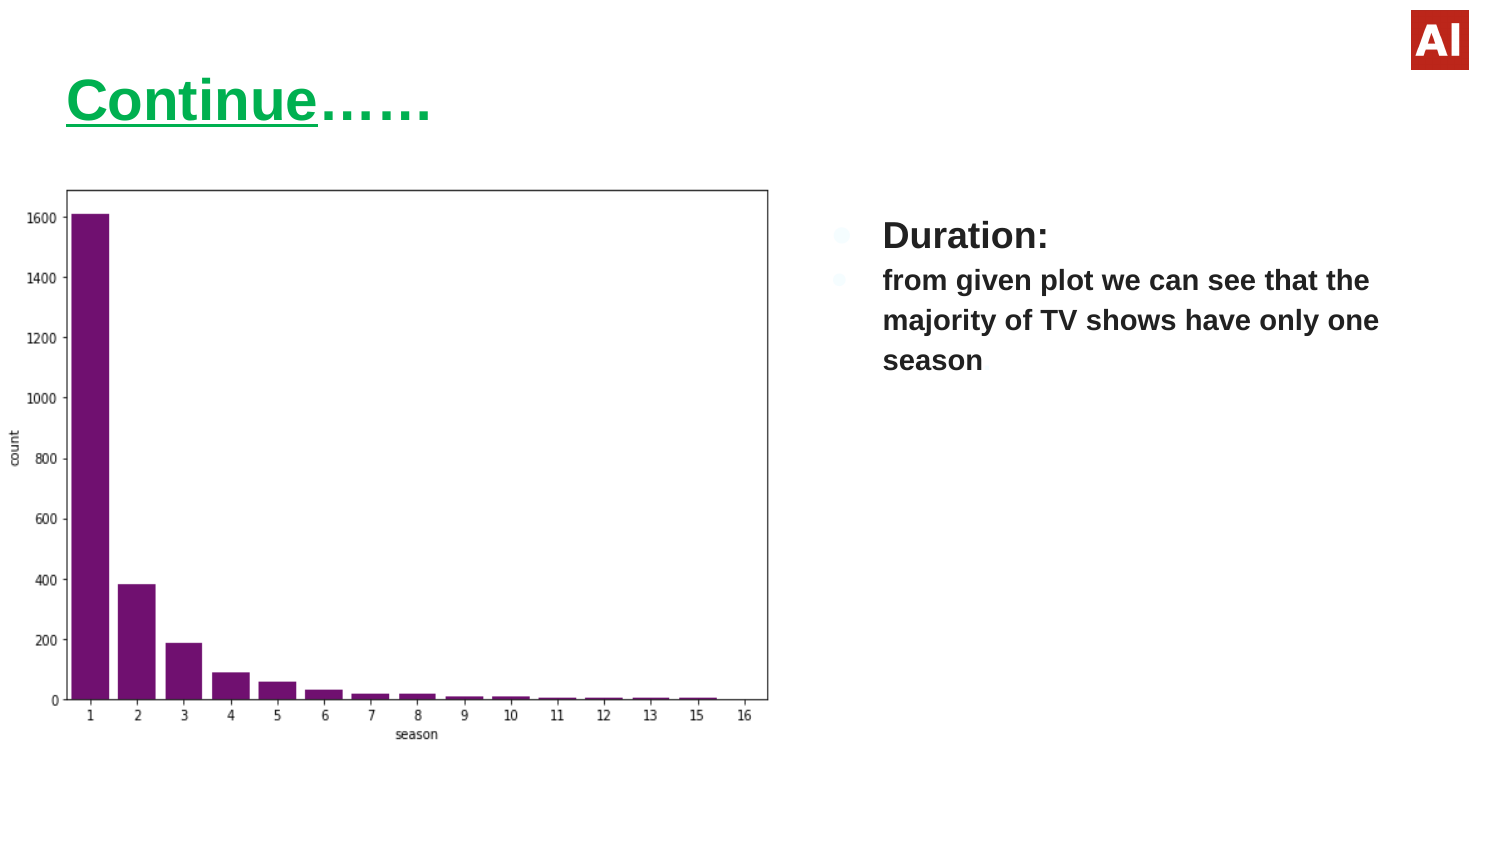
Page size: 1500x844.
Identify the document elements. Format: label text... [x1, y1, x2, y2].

picture [0, 182, 777, 750]
title Continue…… [51, 47, 1449, 142]
picture [1411, 10, 1469, 70]
list Duration: from given plot we can see that the majority of TV shows have only one season. [792, 189, 1449, 750]
